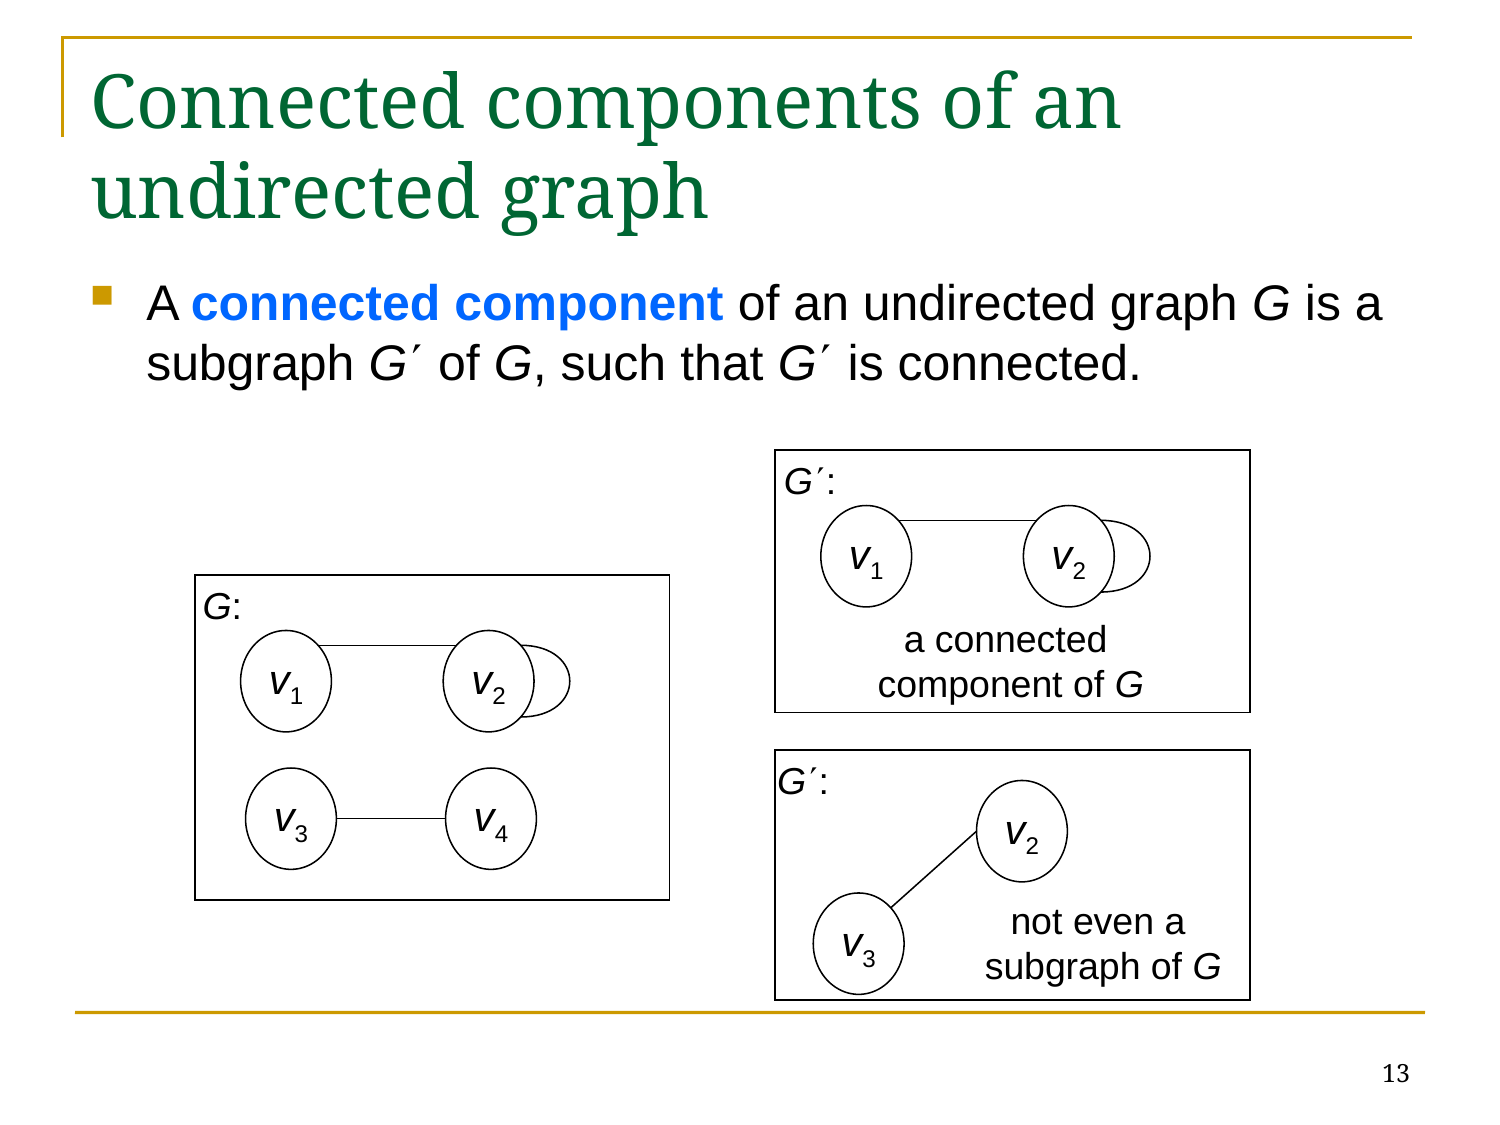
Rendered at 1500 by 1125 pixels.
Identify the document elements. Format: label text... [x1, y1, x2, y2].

text_box G: [769, 449, 851, 510]
text_box G: [187, 574, 258, 635]
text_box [893, 829, 974, 913]
list A connected component of an undirected graph G is a subgraph G of G, such that G is connected. [75, 262, 1425, 1006]
slide_number 13 [1074, 1023, 1426, 1100]
text_box not even a subgraph of G [969, 889, 1237, 995]
text_box a connected component of G [862, 607, 1159, 712]
text_box [774, 750, 1250, 1000]
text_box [492, 683, 551, 687]
text_box G: [762, 749, 844, 810]
text_box [194, 575, 670, 900]
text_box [1073, 558, 1132, 562]
title Connected components of an undirected graph [75, 45, 1425, 233]
text_box [774, 450, 1250, 713]
